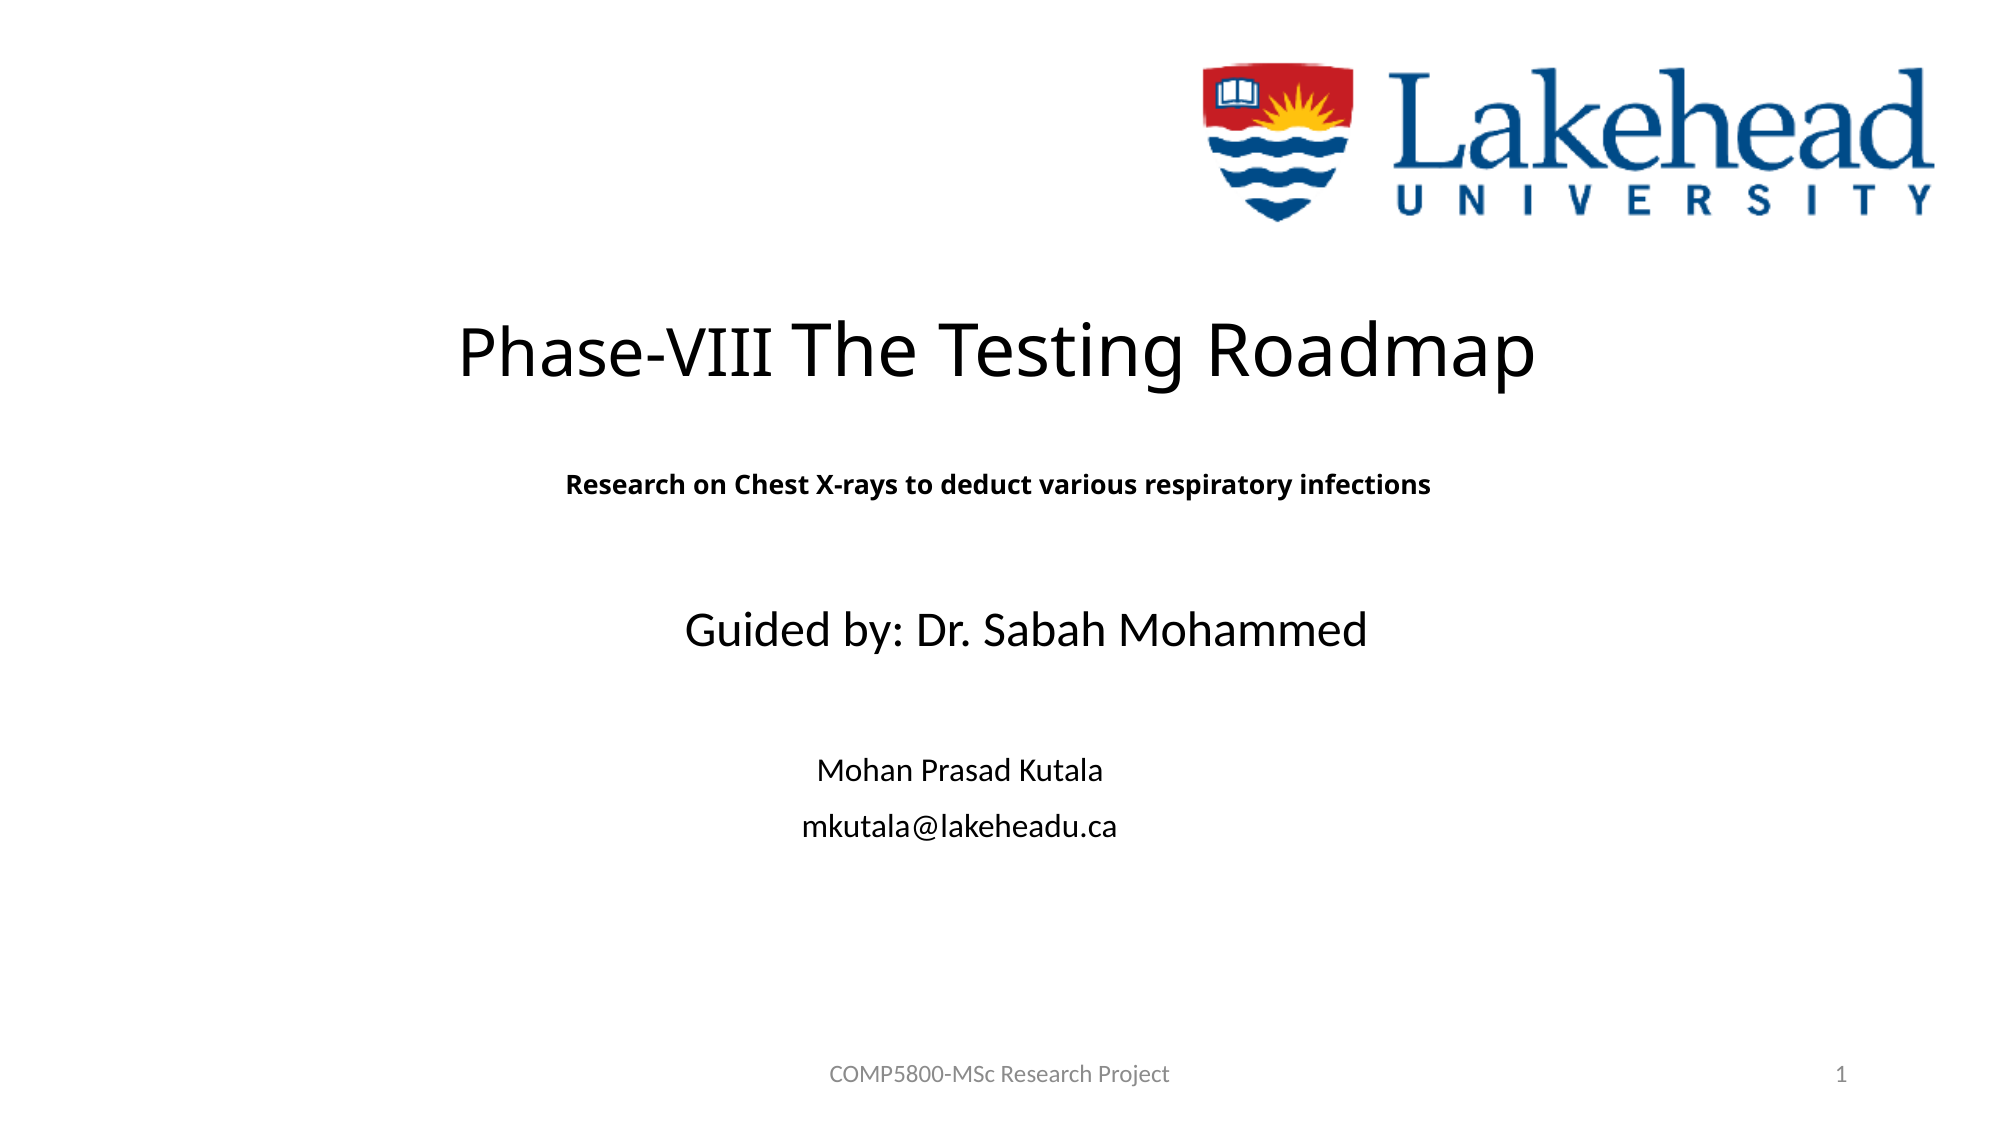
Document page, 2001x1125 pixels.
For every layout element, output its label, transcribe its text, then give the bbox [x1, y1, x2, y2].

footer COMP5800-MSc Research Project [662, 1042, 1338, 1103]
picture [1194, 54, 1955, 252]
subtitle Guided by: Dr. Sabah Mohammed Mohan Prasad Kutala mkutala@lakeheadu.ca [276, 595, 1778, 867]
title Phase-VIII The Testing Roadmap Research on Chest X-rays to deduct various respiratory infections [133, 304, 1863, 508]
slide_number 1 [1412, 1042, 1863, 1103]
